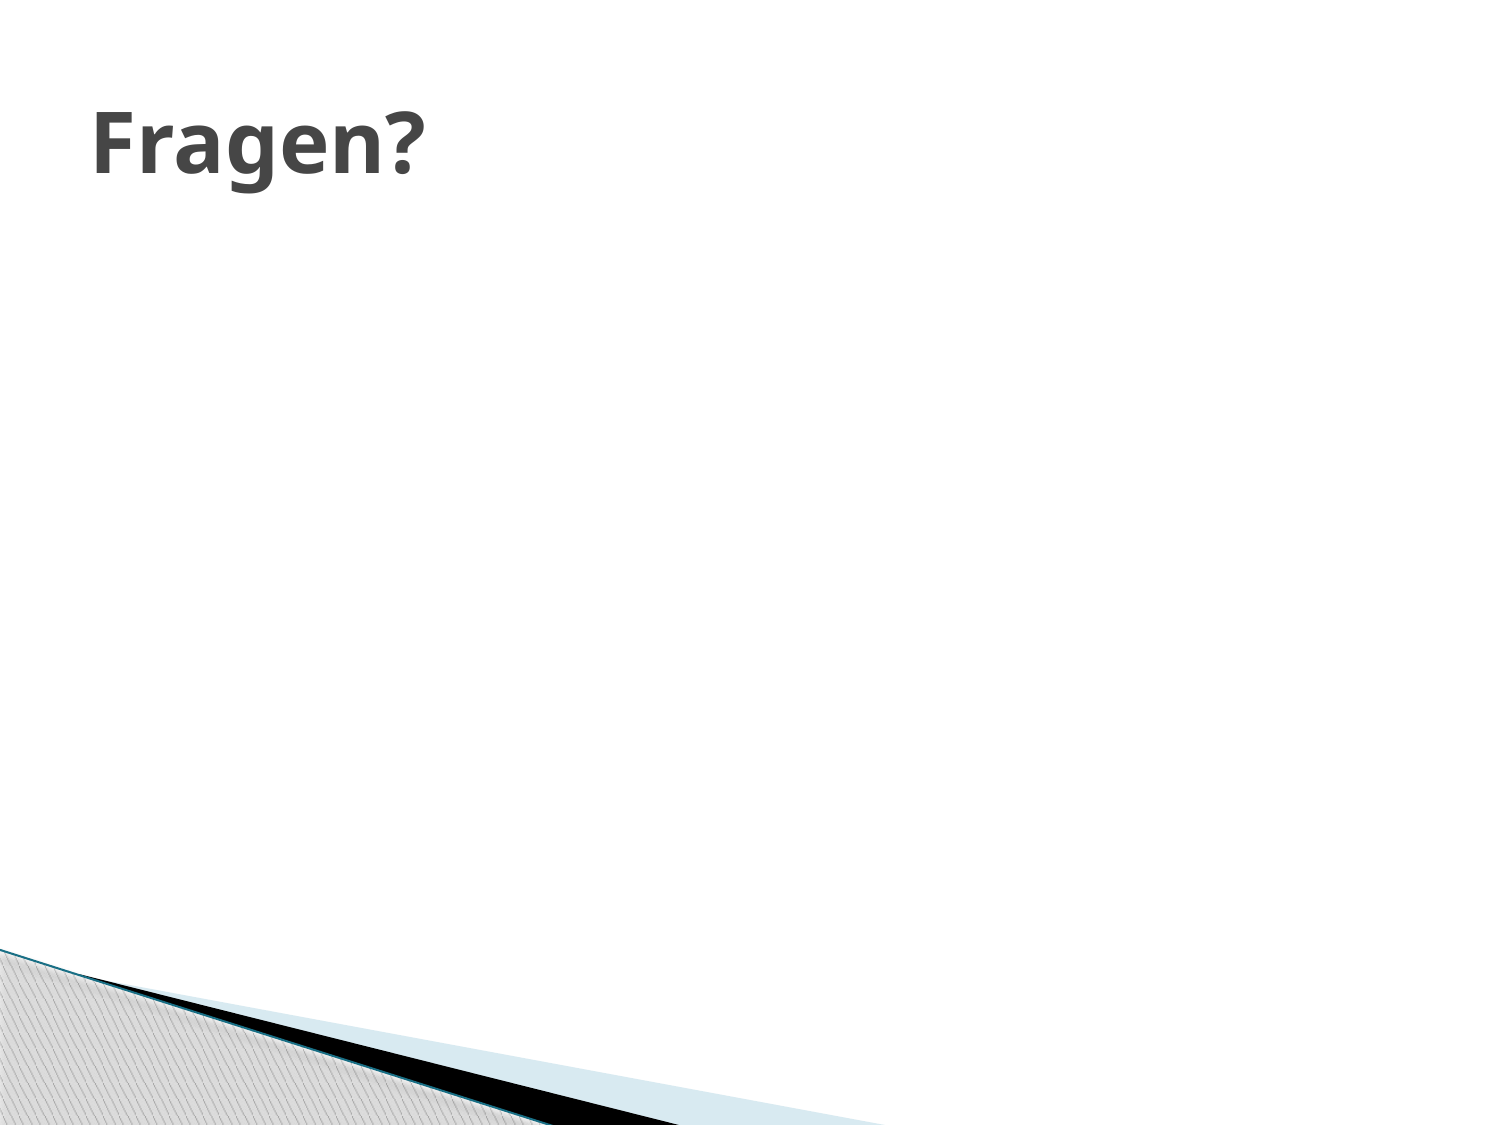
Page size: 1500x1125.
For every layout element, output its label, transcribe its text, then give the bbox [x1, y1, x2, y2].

title Fragen? [75, 45, 1425, 233]
